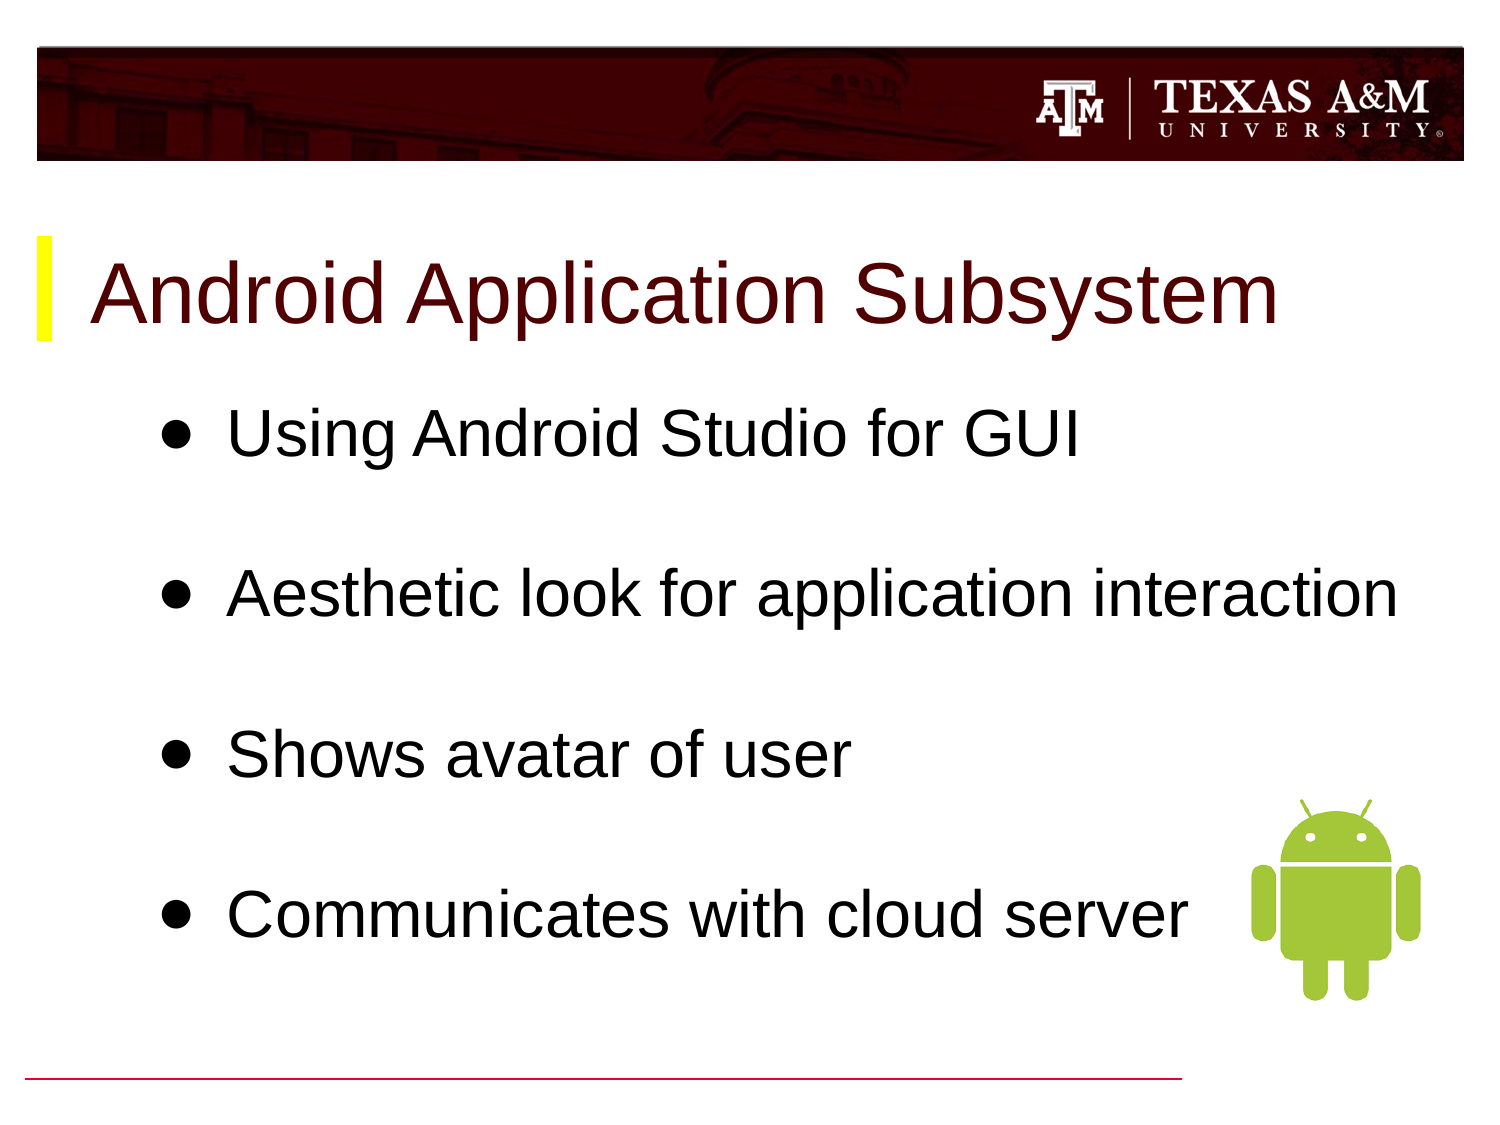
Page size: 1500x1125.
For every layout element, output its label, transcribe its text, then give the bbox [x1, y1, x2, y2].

list Using Android Studio for GUI Aesthetic look for application interaction Shows avatar of user Communicates with cloud server [136, 382, 1425, 1005]
title Android Application Subsystem [75, 195, 1425, 383]
picture [1245, 794, 1426, 1006]
picture [37, 45, 1464, 161]
